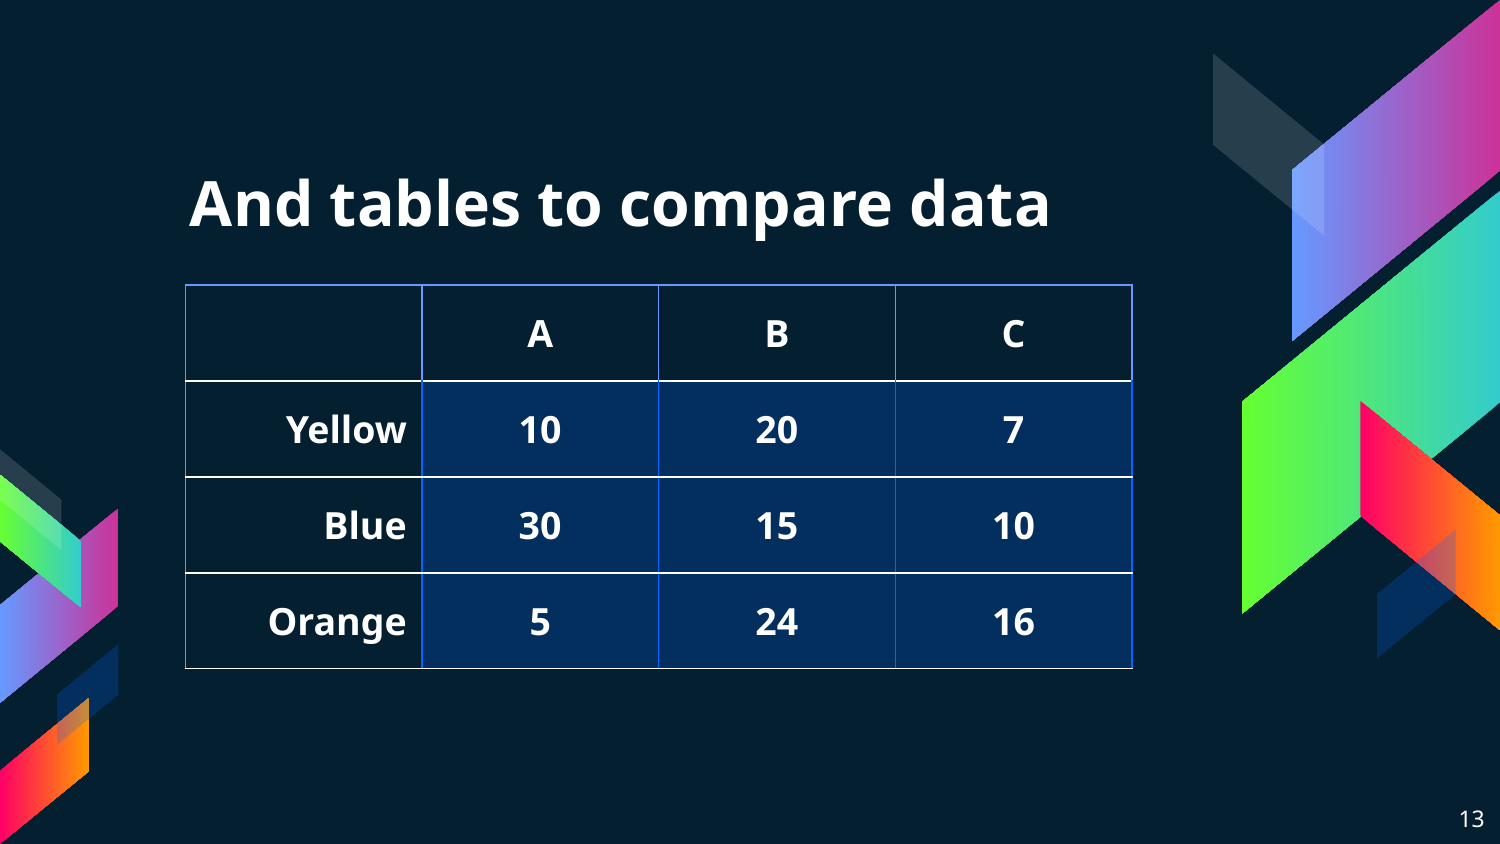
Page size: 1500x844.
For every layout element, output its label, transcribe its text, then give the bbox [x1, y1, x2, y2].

table_cell 5 [423, 574, 658, 668]
table_header B [659, 286, 895, 380]
table_cell 16 [896, 574, 1131, 668]
slide_number 13 [1403, 789, 1500, 844]
table_header A [423, 286, 658, 380]
table_cell Blue [186, 478, 421, 572]
table_cell Yellow [186, 382, 421, 476]
table_cell 15 [659, 478, 895, 572]
table_header C [896, 286, 1131, 380]
table_cell 20 [659, 382, 895, 476]
table_cell 10 [896, 478, 1131, 572]
table_cell 7 [896, 382, 1131, 476]
table_cell 10 [423, 382, 658, 476]
title And tables to compare data [175, 149, 1155, 255]
table_header [186, 286, 421, 380]
table_cell Orange [186, 574, 421, 668]
table_cell 30 [423, 478, 658, 572]
table_cell 24 [659, 574, 895, 668]
